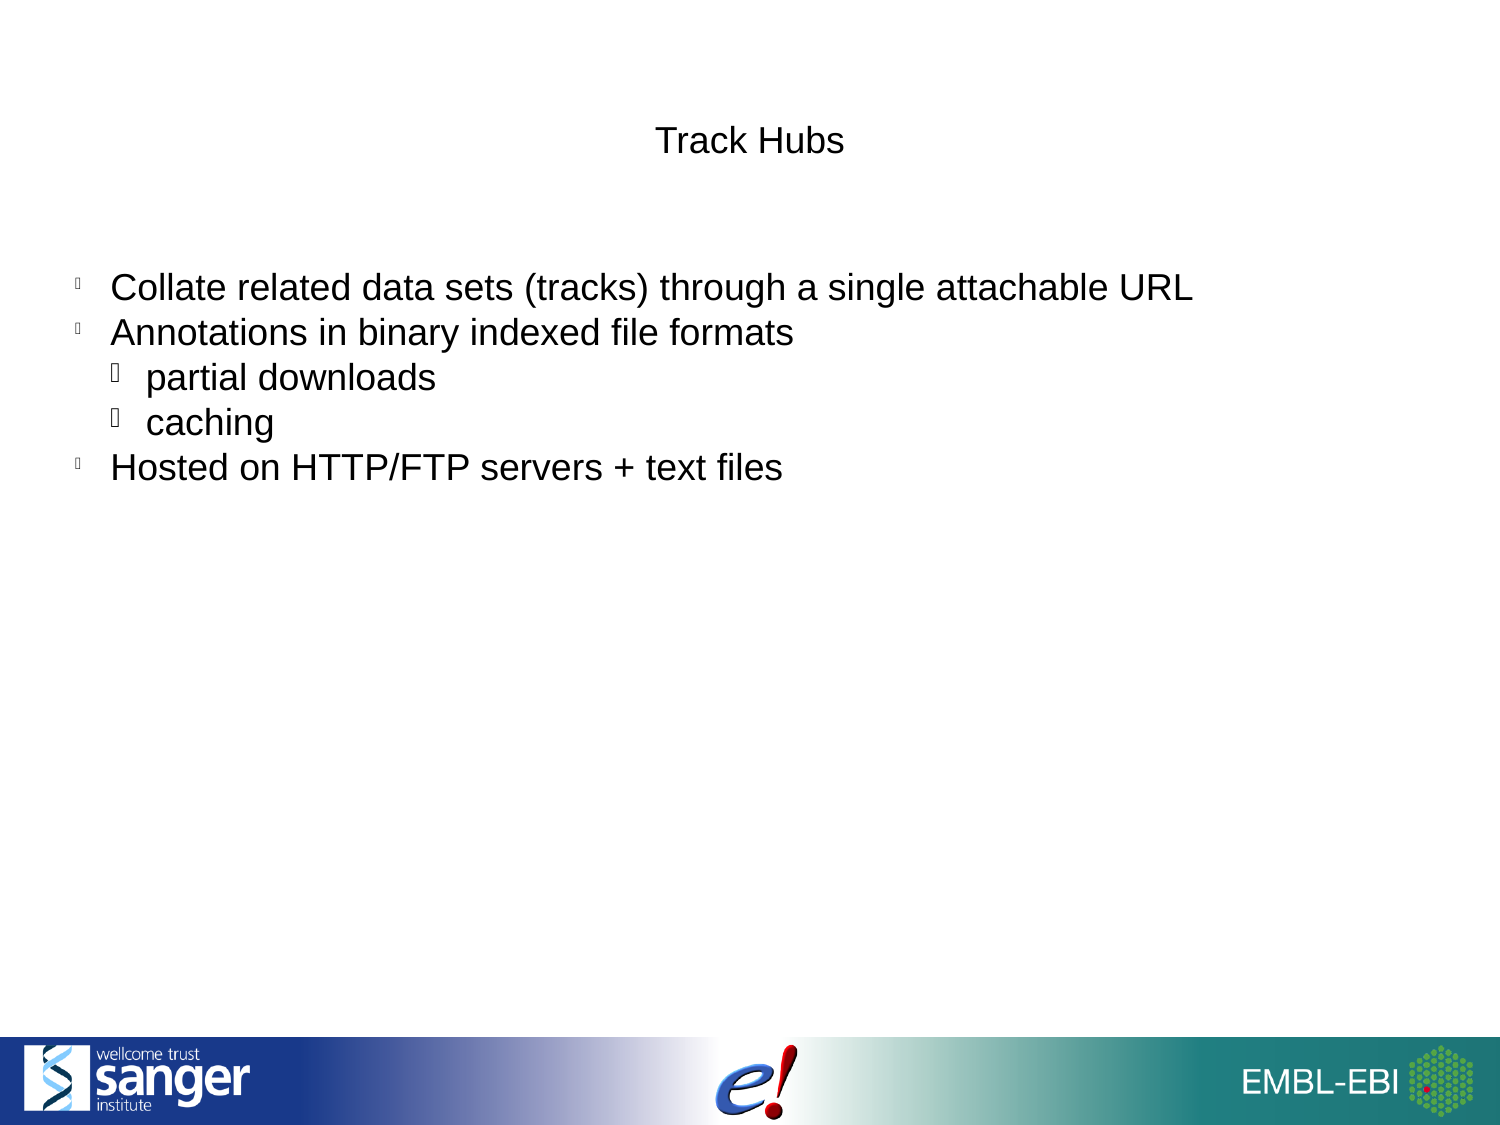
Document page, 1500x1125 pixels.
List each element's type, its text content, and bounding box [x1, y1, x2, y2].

text_box Track Hubs [74, 44, 1425, 233]
picture [0, 1037, 1500, 1125]
text_box Collate related data sets (tracks) through a single attachable URL Annotations in binary indexed file formats partial downloads caching Hosted on HTTP/FTP servers + text files [74, 263, 1395, 916]
